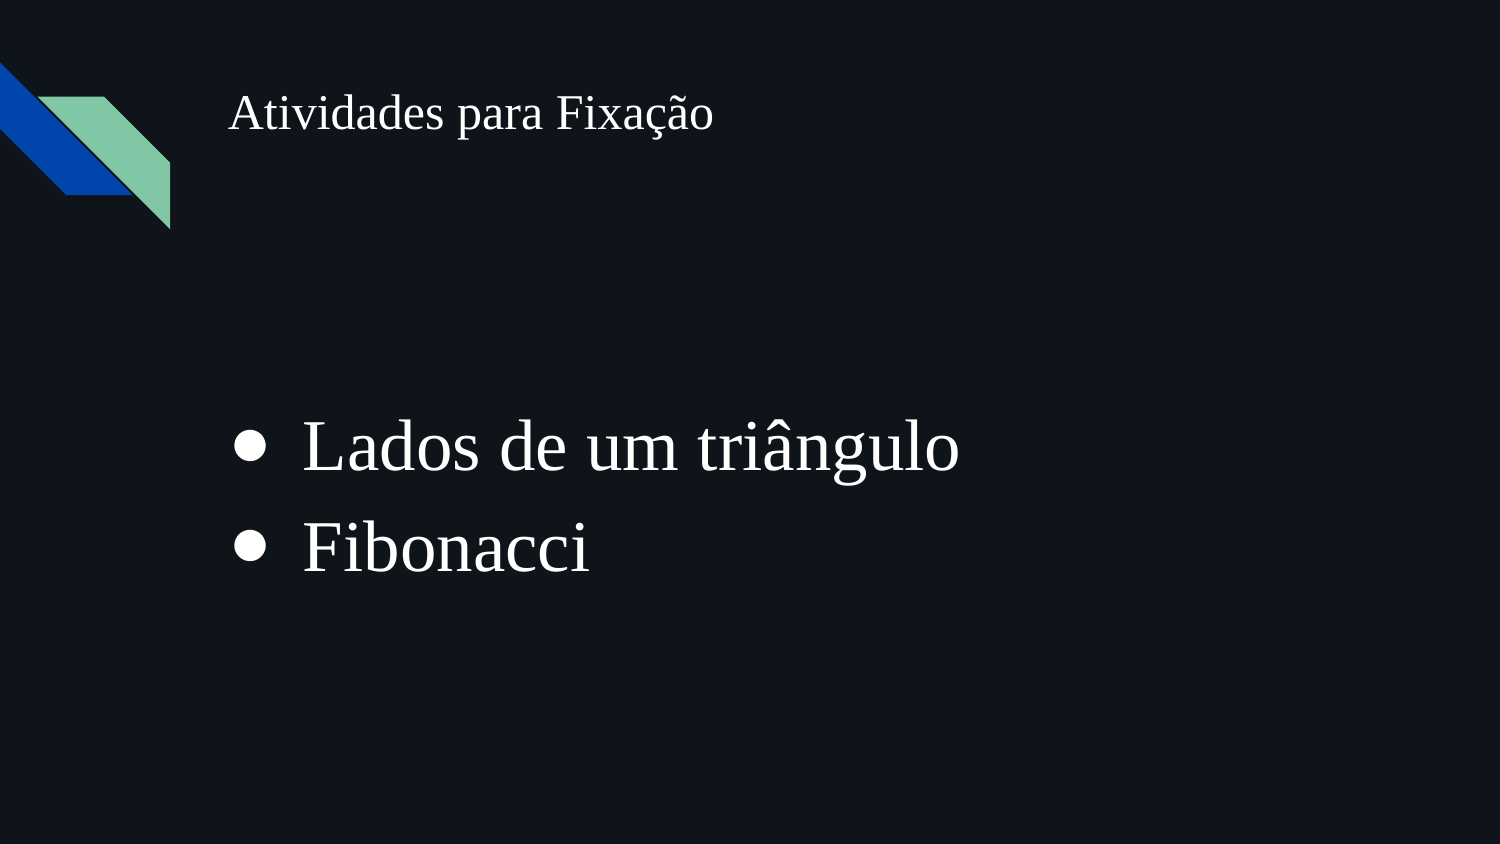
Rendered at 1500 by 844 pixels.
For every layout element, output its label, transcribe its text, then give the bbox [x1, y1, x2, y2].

title Atividades para Fixação [212, 64, 1368, 215]
list Lados de um triângulo Fibonacci [212, 257, 1407, 712]
